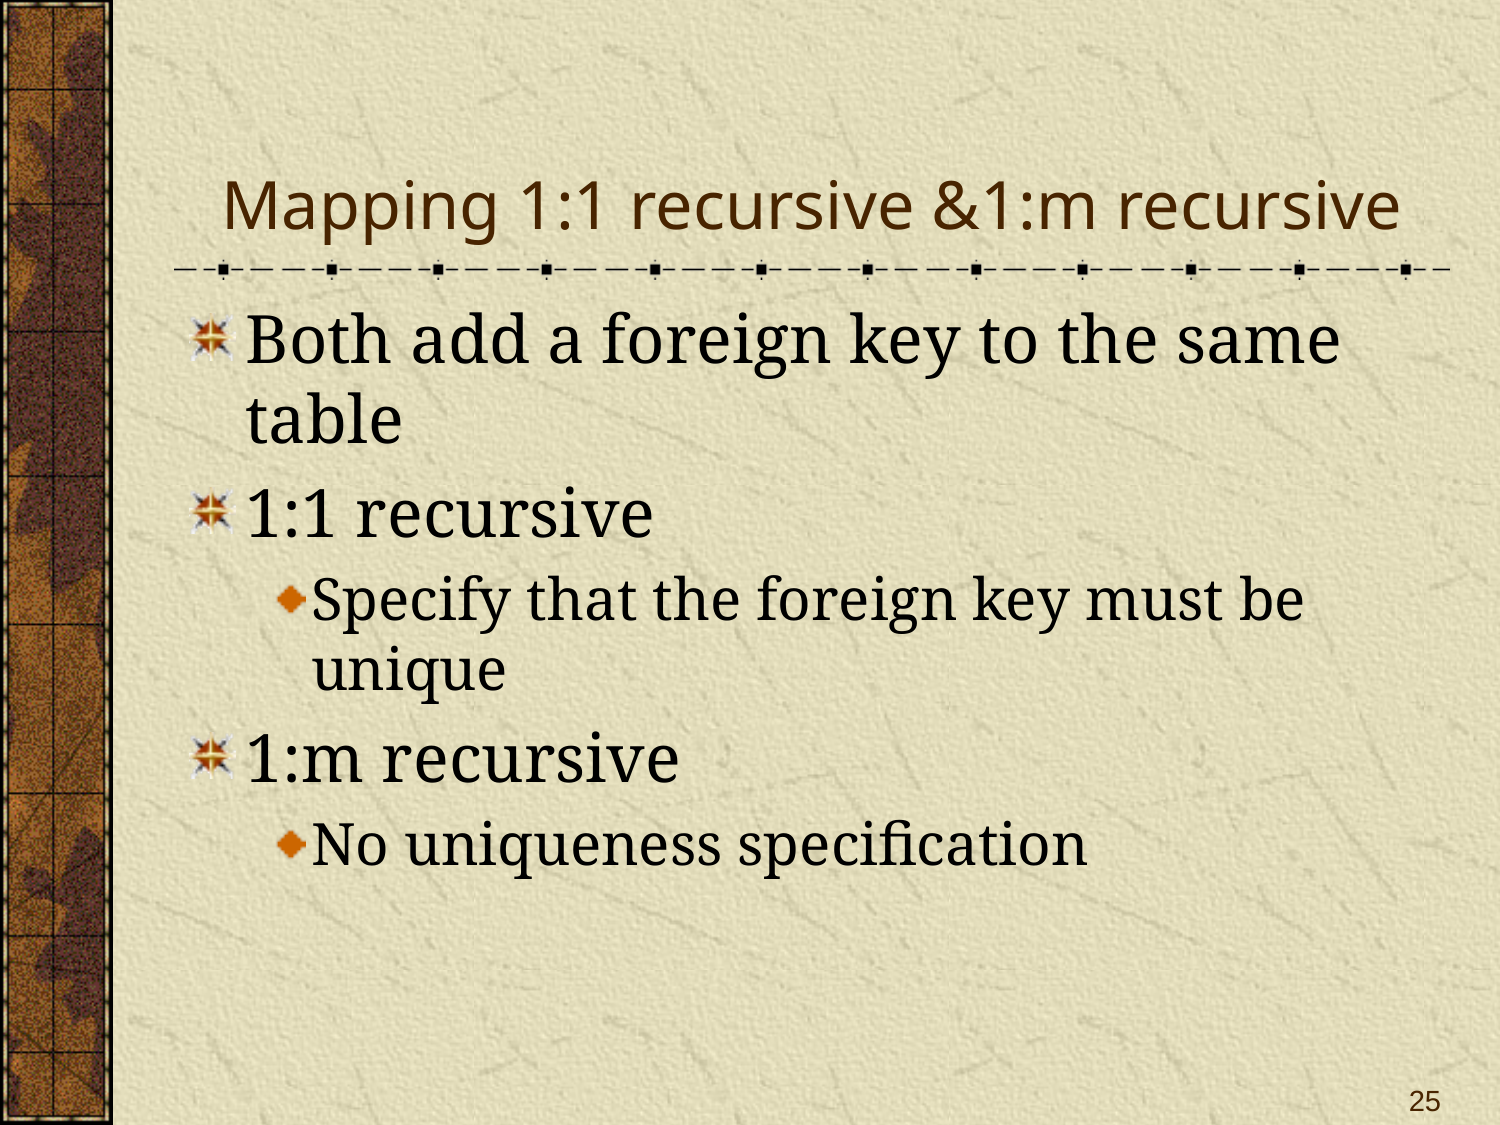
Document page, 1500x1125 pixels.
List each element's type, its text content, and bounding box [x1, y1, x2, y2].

slide_number 25 [1349, 1049, 1500, 1125]
title Mapping 1:1 recursive &1:m recursive [174, 62, 1451, 251]
list Both add a foreign key to the same table 1:1 recursive Specify that the foreign key must be unique 1:m recursive No uniqueness specification [173, 289, 1449, 965]
picture [0, 0, 1500, 1125]
